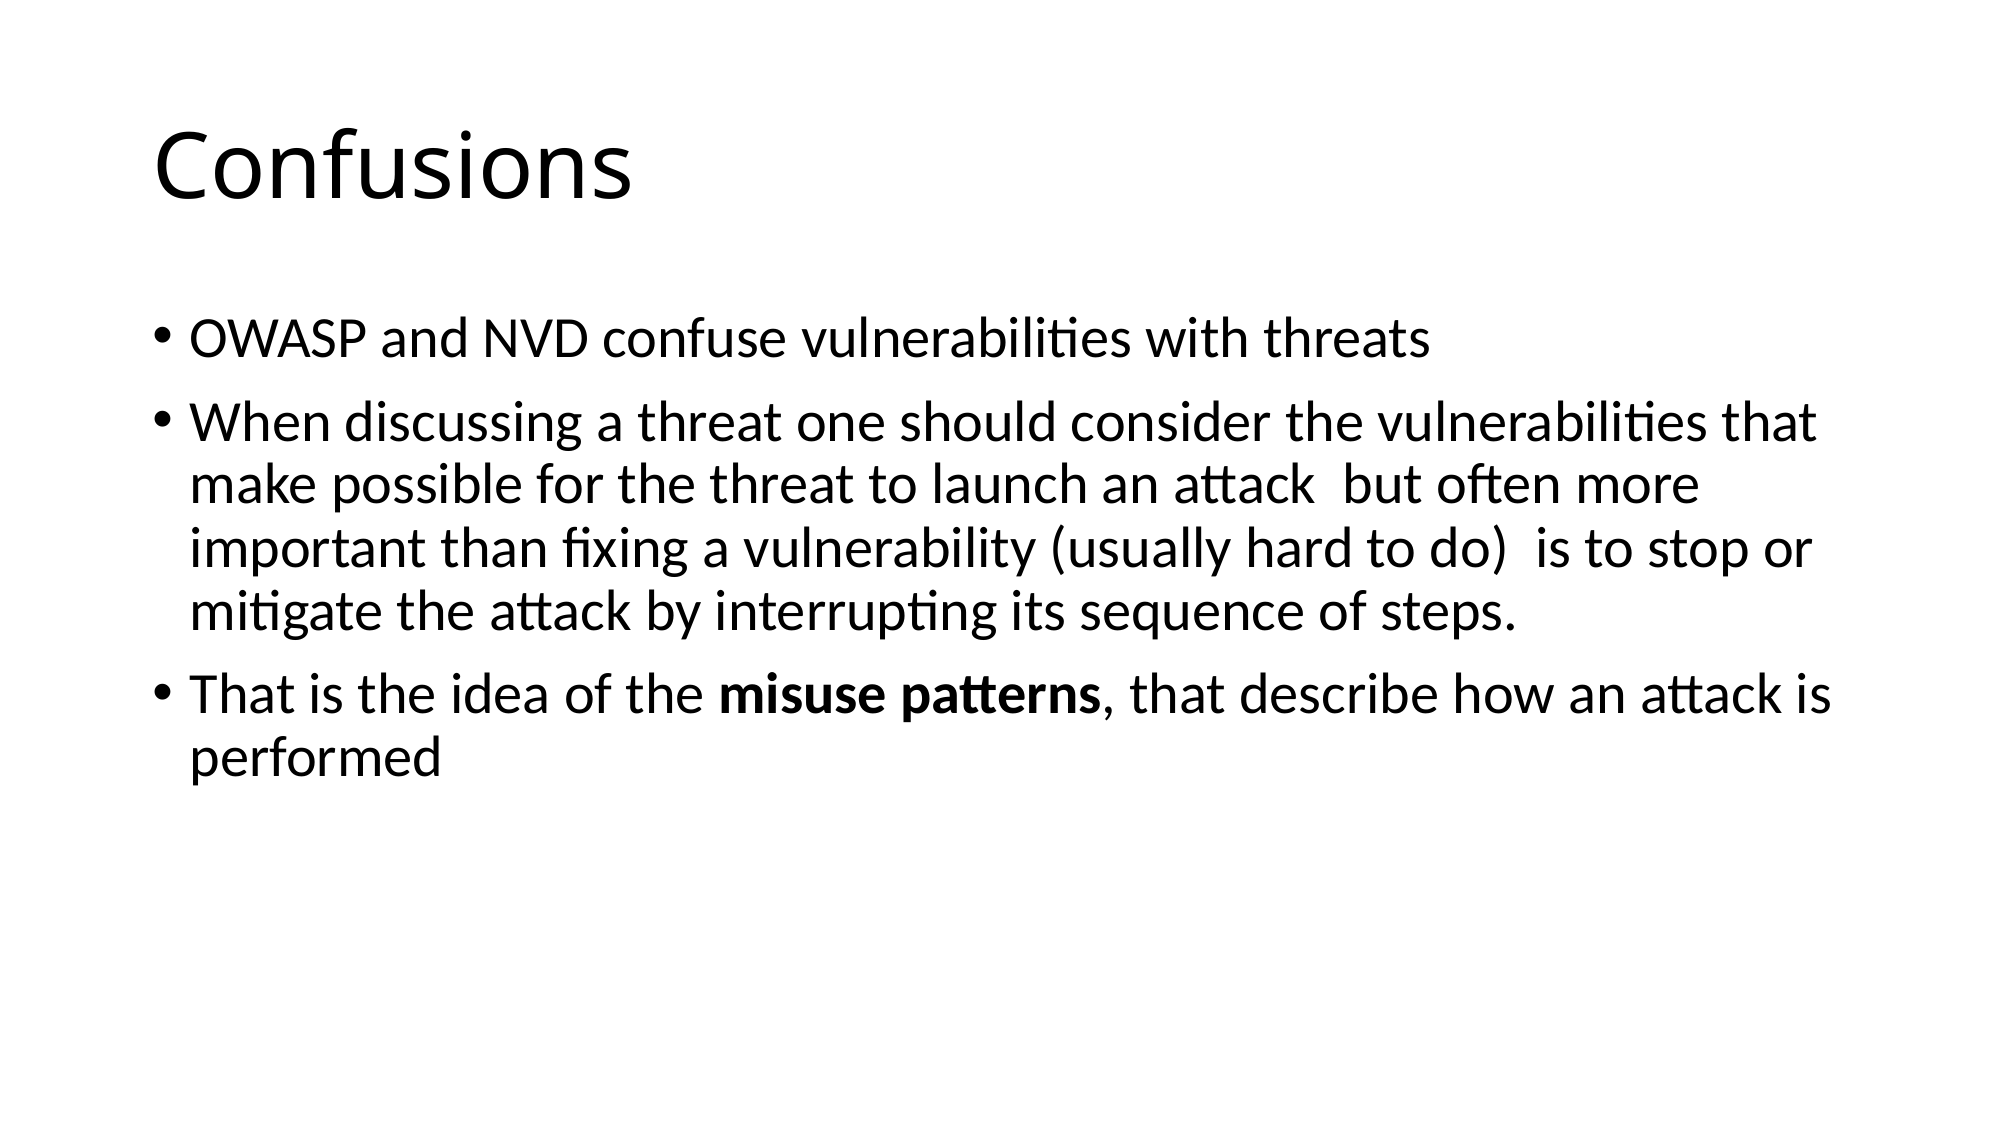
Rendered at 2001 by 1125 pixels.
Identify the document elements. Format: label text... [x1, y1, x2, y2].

list OWASP and NVD confuse vulnerabilities with threats When discussing a threat one should consider the vulnerabilities that make possible for the threat to launch an attack but often more important than fixing a vulnerability (usually hard to do) is to stop or mitigate the attack by interrupting its sequence of steps. That is the idea of the misuse patterns, that describe how an attack is performed [137, 299, 1863, 1014]
title Confusions [137, 59, 1863, 278]
